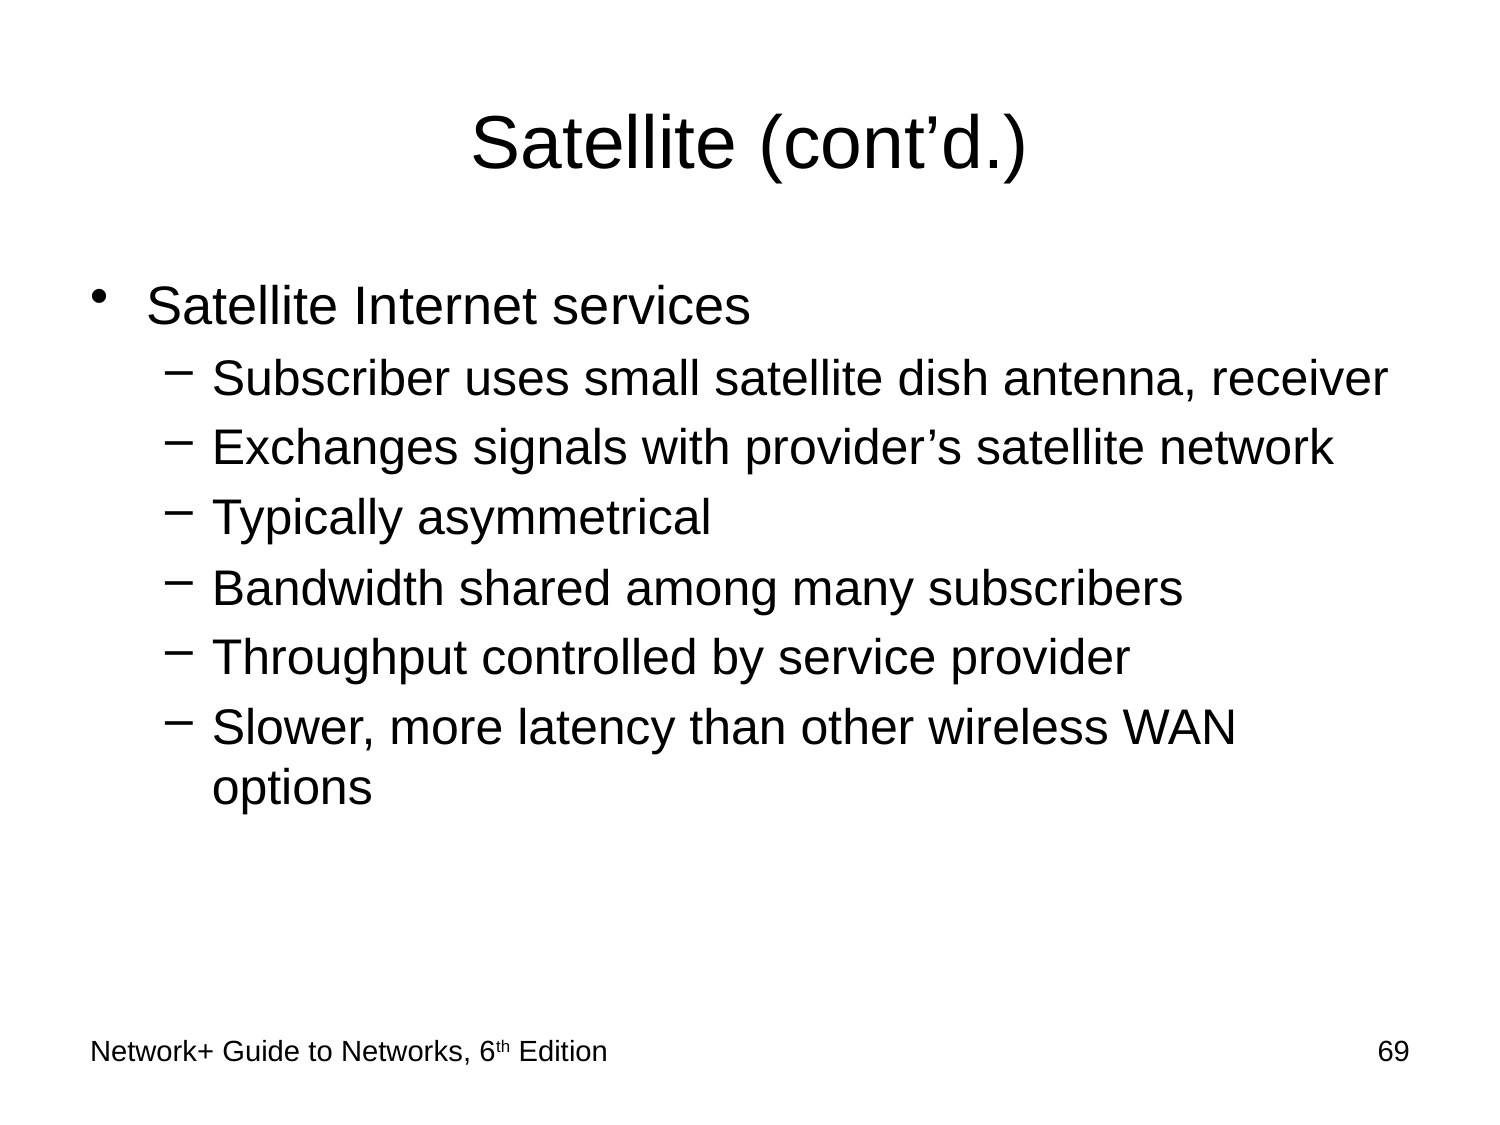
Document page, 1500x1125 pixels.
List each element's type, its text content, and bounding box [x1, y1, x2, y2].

slide_number 69 [1074, 1024, 1426, 1103]
footer Network+ Guide to Networks, 6th Edition [74, 1024, 988, 1103]
title Satellite (cont’d.) [75, 45, 1425, 233]
list Satellite Internet services Subscriber uses small satellite dish antenna, receiver Exchanges signals with provider’s satellite network Typically asymmetrical Bandwidth shared among many subscribers Throughput controlled by service provider Slower, more latency than other wireless WAN options [75, 262, 1425, 1005]
